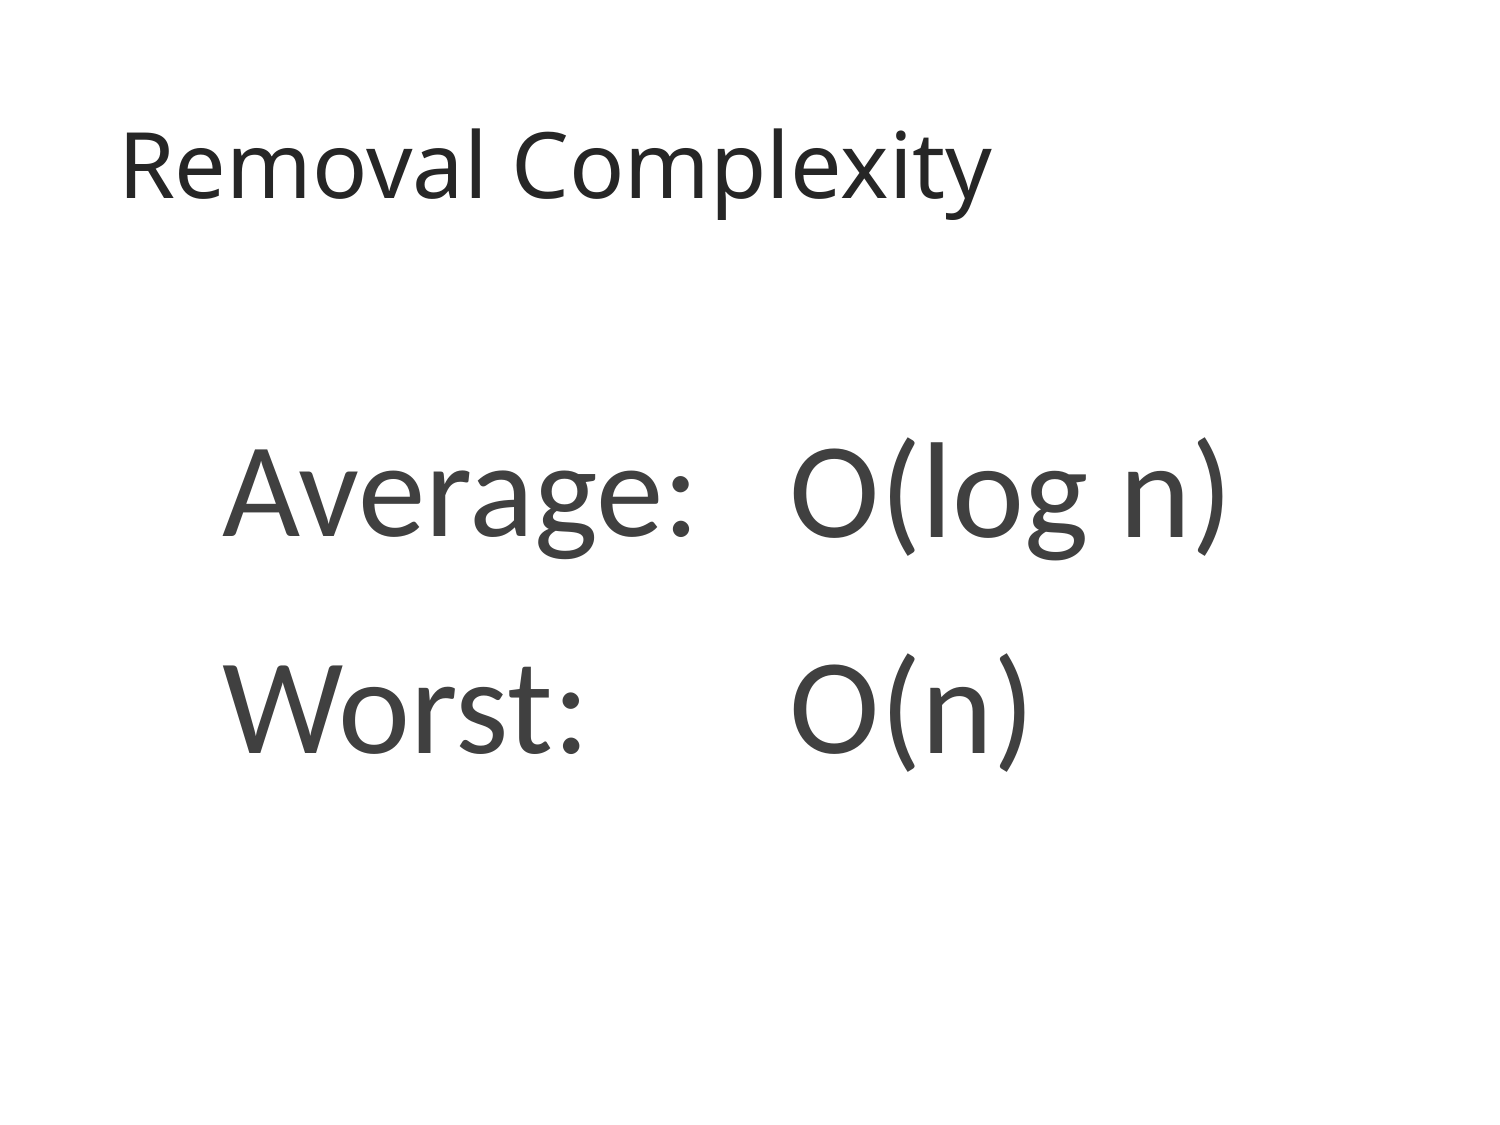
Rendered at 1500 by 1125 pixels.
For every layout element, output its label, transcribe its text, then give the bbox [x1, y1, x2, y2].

title Removal Complexity [103, 59, 1397, 278]
list Average: [207, 412, 750, 575]
text_box O(log n) [774, 412, 1318, 575]
text_box Worst: [207, 628, 750, 792]
text_box O(n) [774, 628, 1318, 792]
